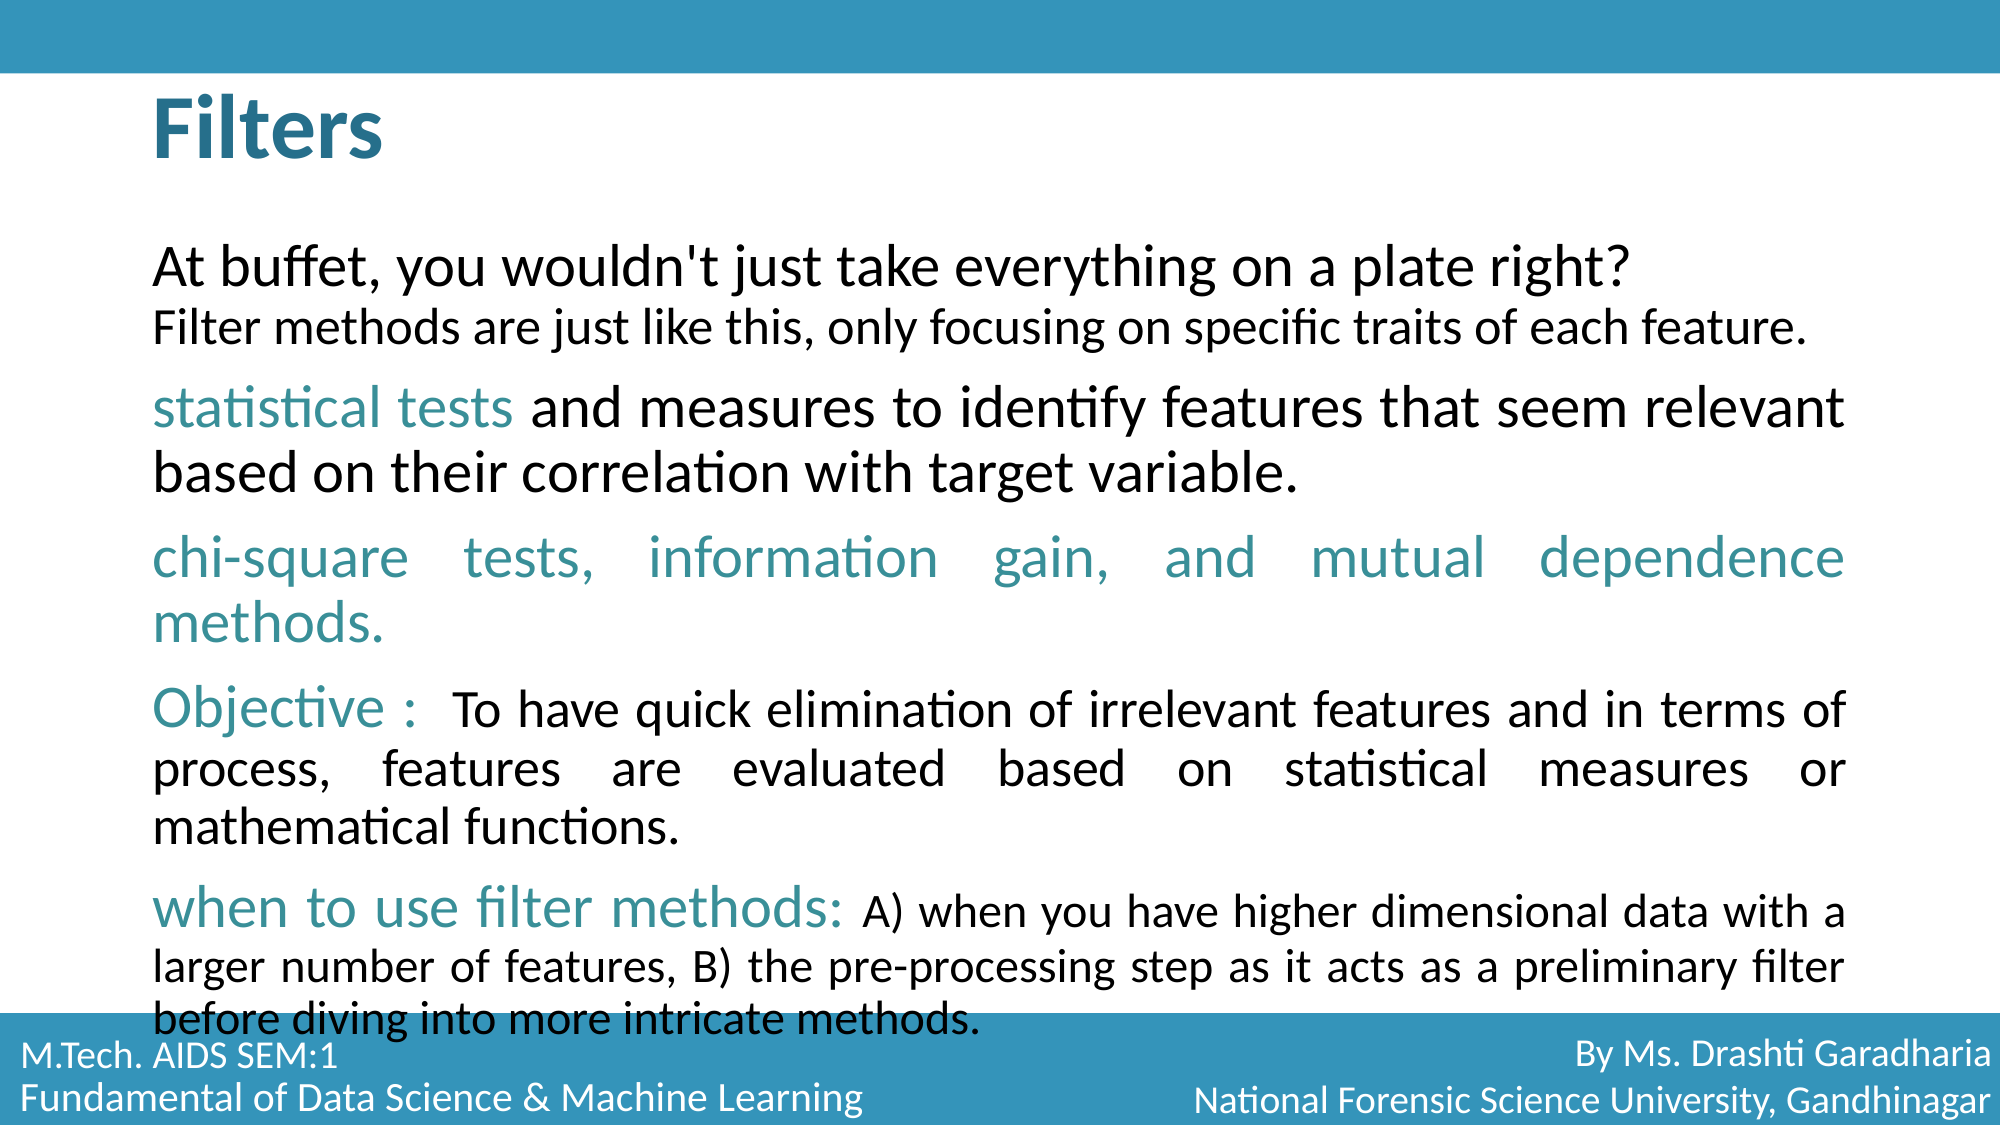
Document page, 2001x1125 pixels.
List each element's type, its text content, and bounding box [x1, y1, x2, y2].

title Filters [137, 20, 1863, 226]
list At buffet, you wouldn't just take everything on a plate right? Filter methods are just like this, only focusing on specific traits of each feature. statistical tests and measures to identify features that seem relevant based on their correlation with target variable. chi-square tests, information gain, and mutual dependence methods. Objective : To have quick elimination of irrelevant features and in terms of process, features are evaluated based on statistical measures or mathematical functions. when to use filter methods: A) when you have higher dimensional data with a larger number of features, B) the pre-processing step as it acts as a preliminary filter before diving into more intricate methods. [137, 226, 1863, 1059]
